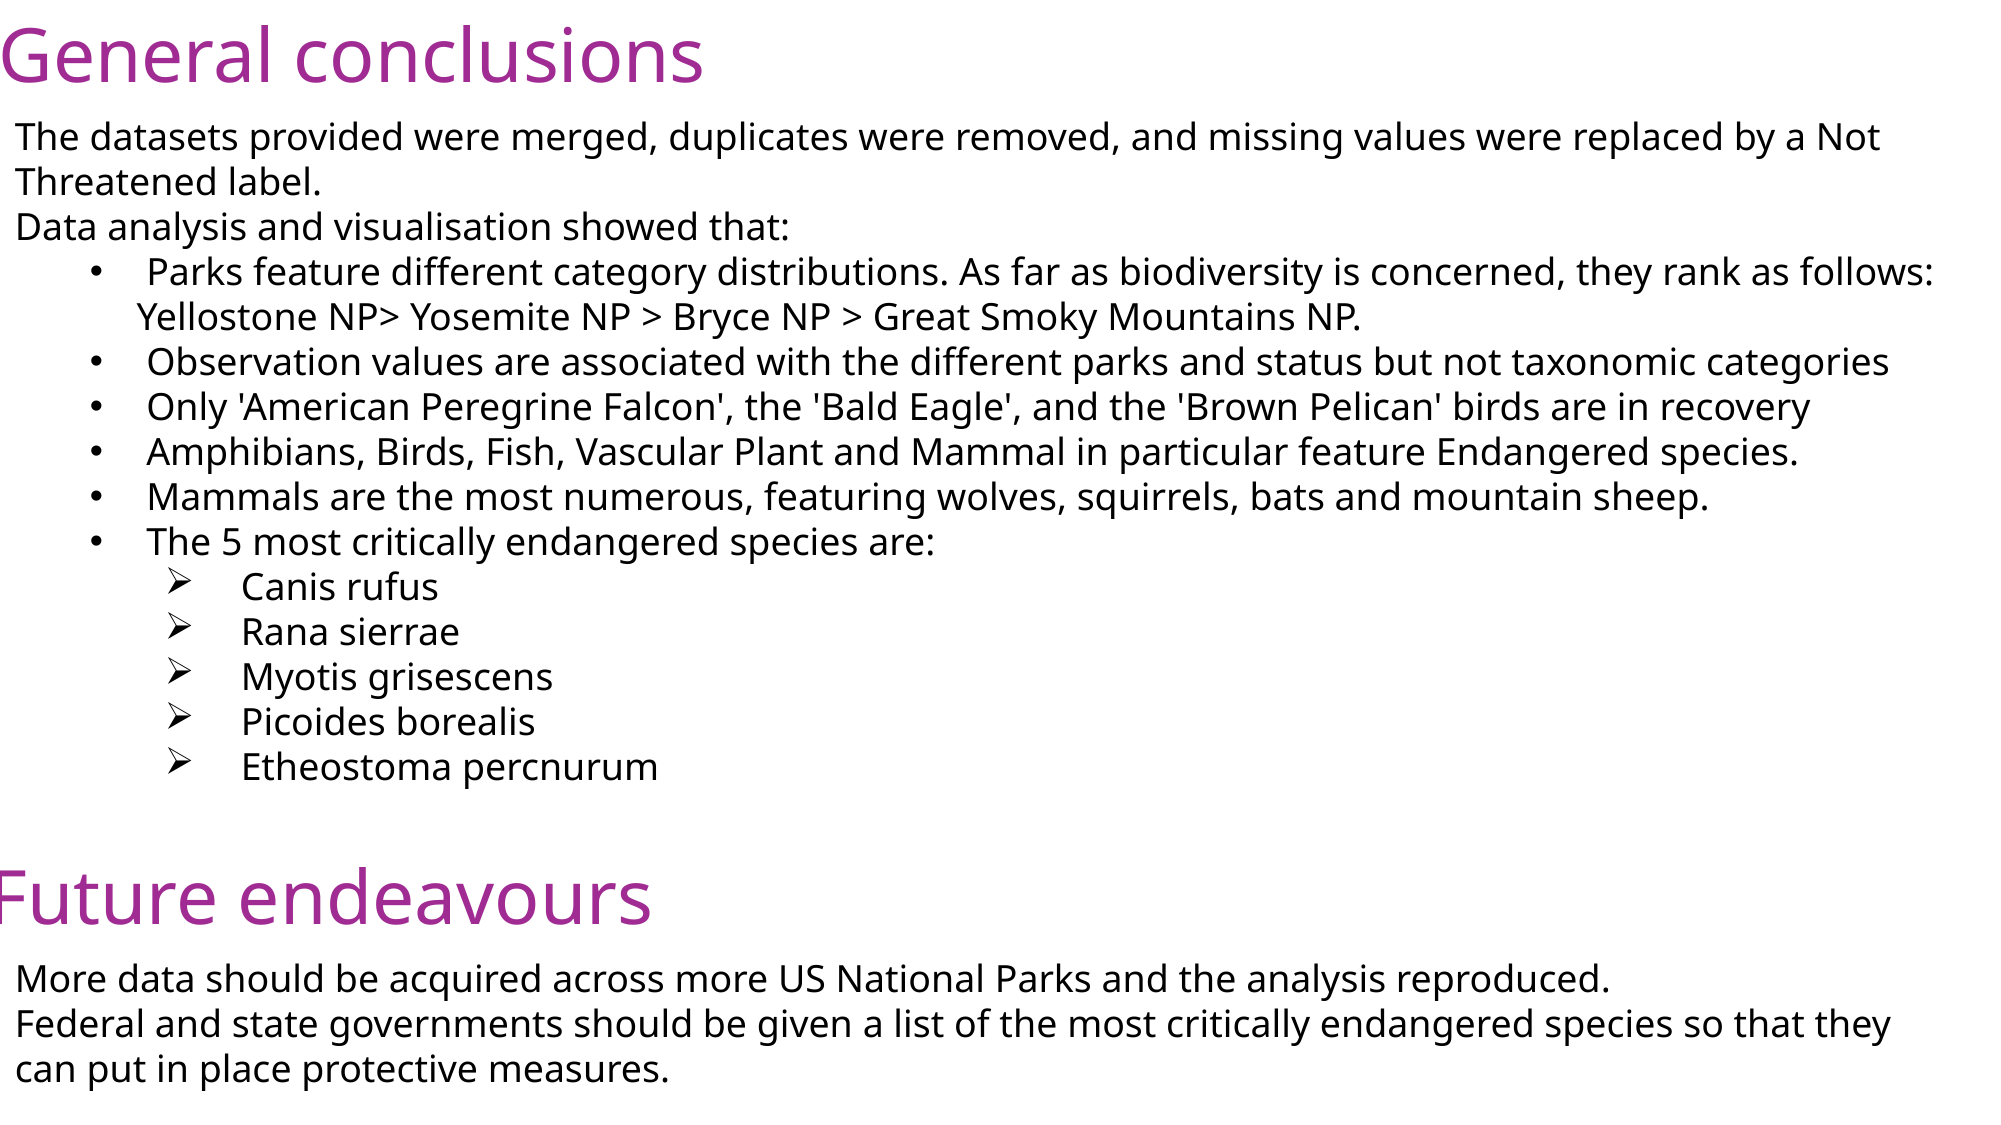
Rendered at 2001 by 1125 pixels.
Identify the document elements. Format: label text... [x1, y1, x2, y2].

text_box More data should be acquired across more US National Parks and the analysis reproduced. Federal and state governments should be given a list of the most critically endangered species so that they can put in place protective measures. [0, 948, 1980, 1098]
text_box General conclusions [0, 0, 722, 105]
text_box The datasets provided were merged, duplicates were removed, and missing values were replaced by a Not Threatened label. Data analysis and visualisation showed that: Parks feature different category distributions. As far as biodiversity is concerned, they rank as follows: Yellostone NP> Yosemite NP > Bryce NP > Great Smoky Mountains NP. Observation values are associated with the different parks and status but not taxonomic categories Only 'American Peregrine Falcon', the 'Bald Eagle', and the 'Brown Pelican' birds are in recovery Amphibians, Birds, Fish, Vascular Plant and Mammal in particular feature Endangered species. Mammals are the most numerous, featuring wolves, squirrels, bats and mountain sheep. The 5 most critically endangered species are: Canis rufus Rana sierrae Myotis grisescens Picoides borealis Etheostoma percnurum [0, 105, 1980, 796]
text_box Future endeavours [0, 842, 669, 948]
